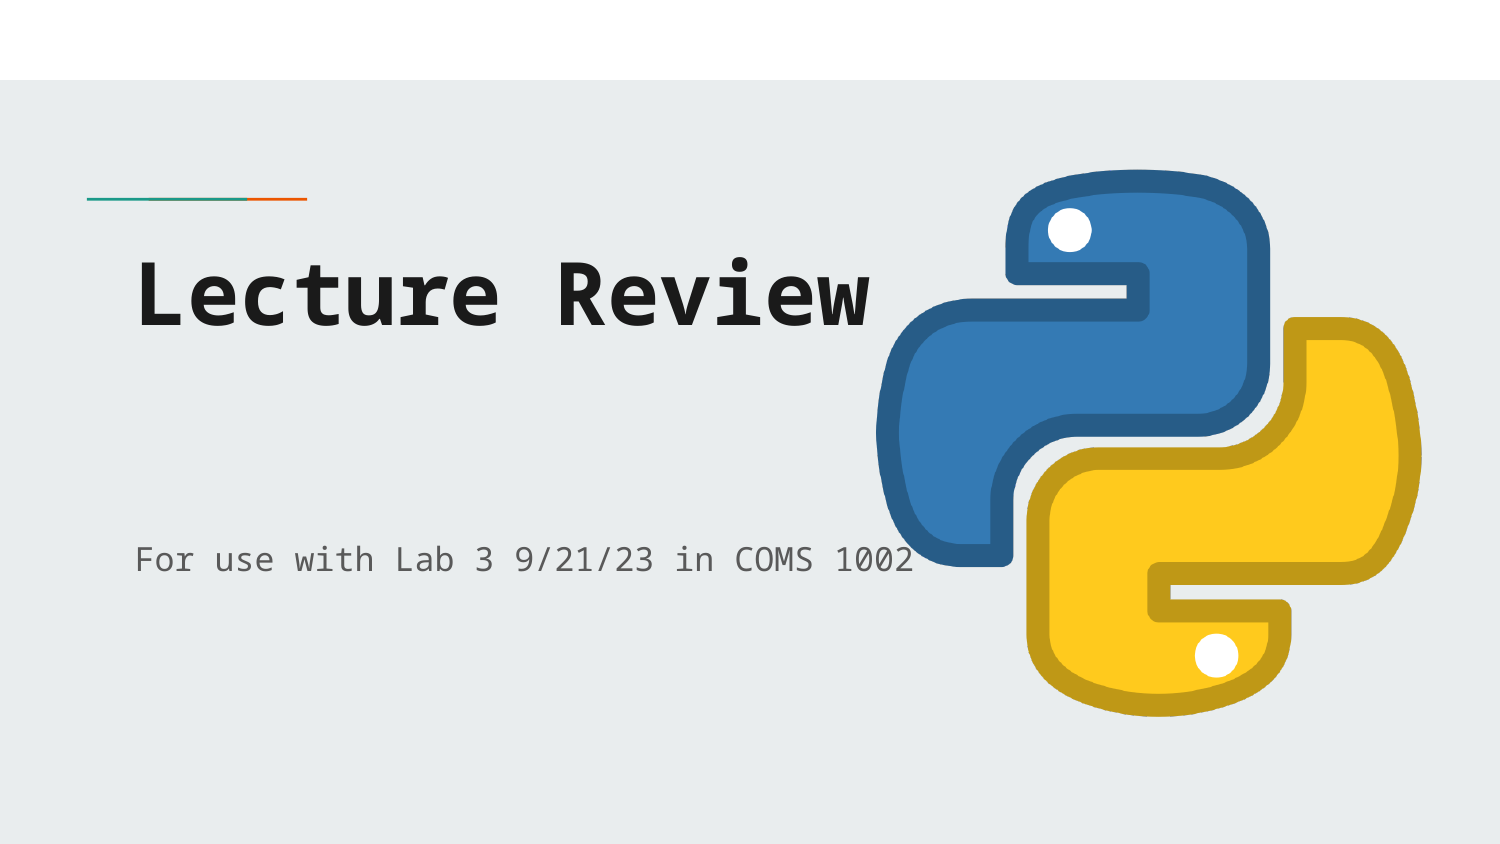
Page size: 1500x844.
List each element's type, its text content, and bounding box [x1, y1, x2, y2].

picture [854, 148, 1443, 737]
subtitle For use with Lab 3 9/21/23 in COMS 1002 [119, 520, 849, 610]
title Lecture Review [119, 216, 849, 490]
